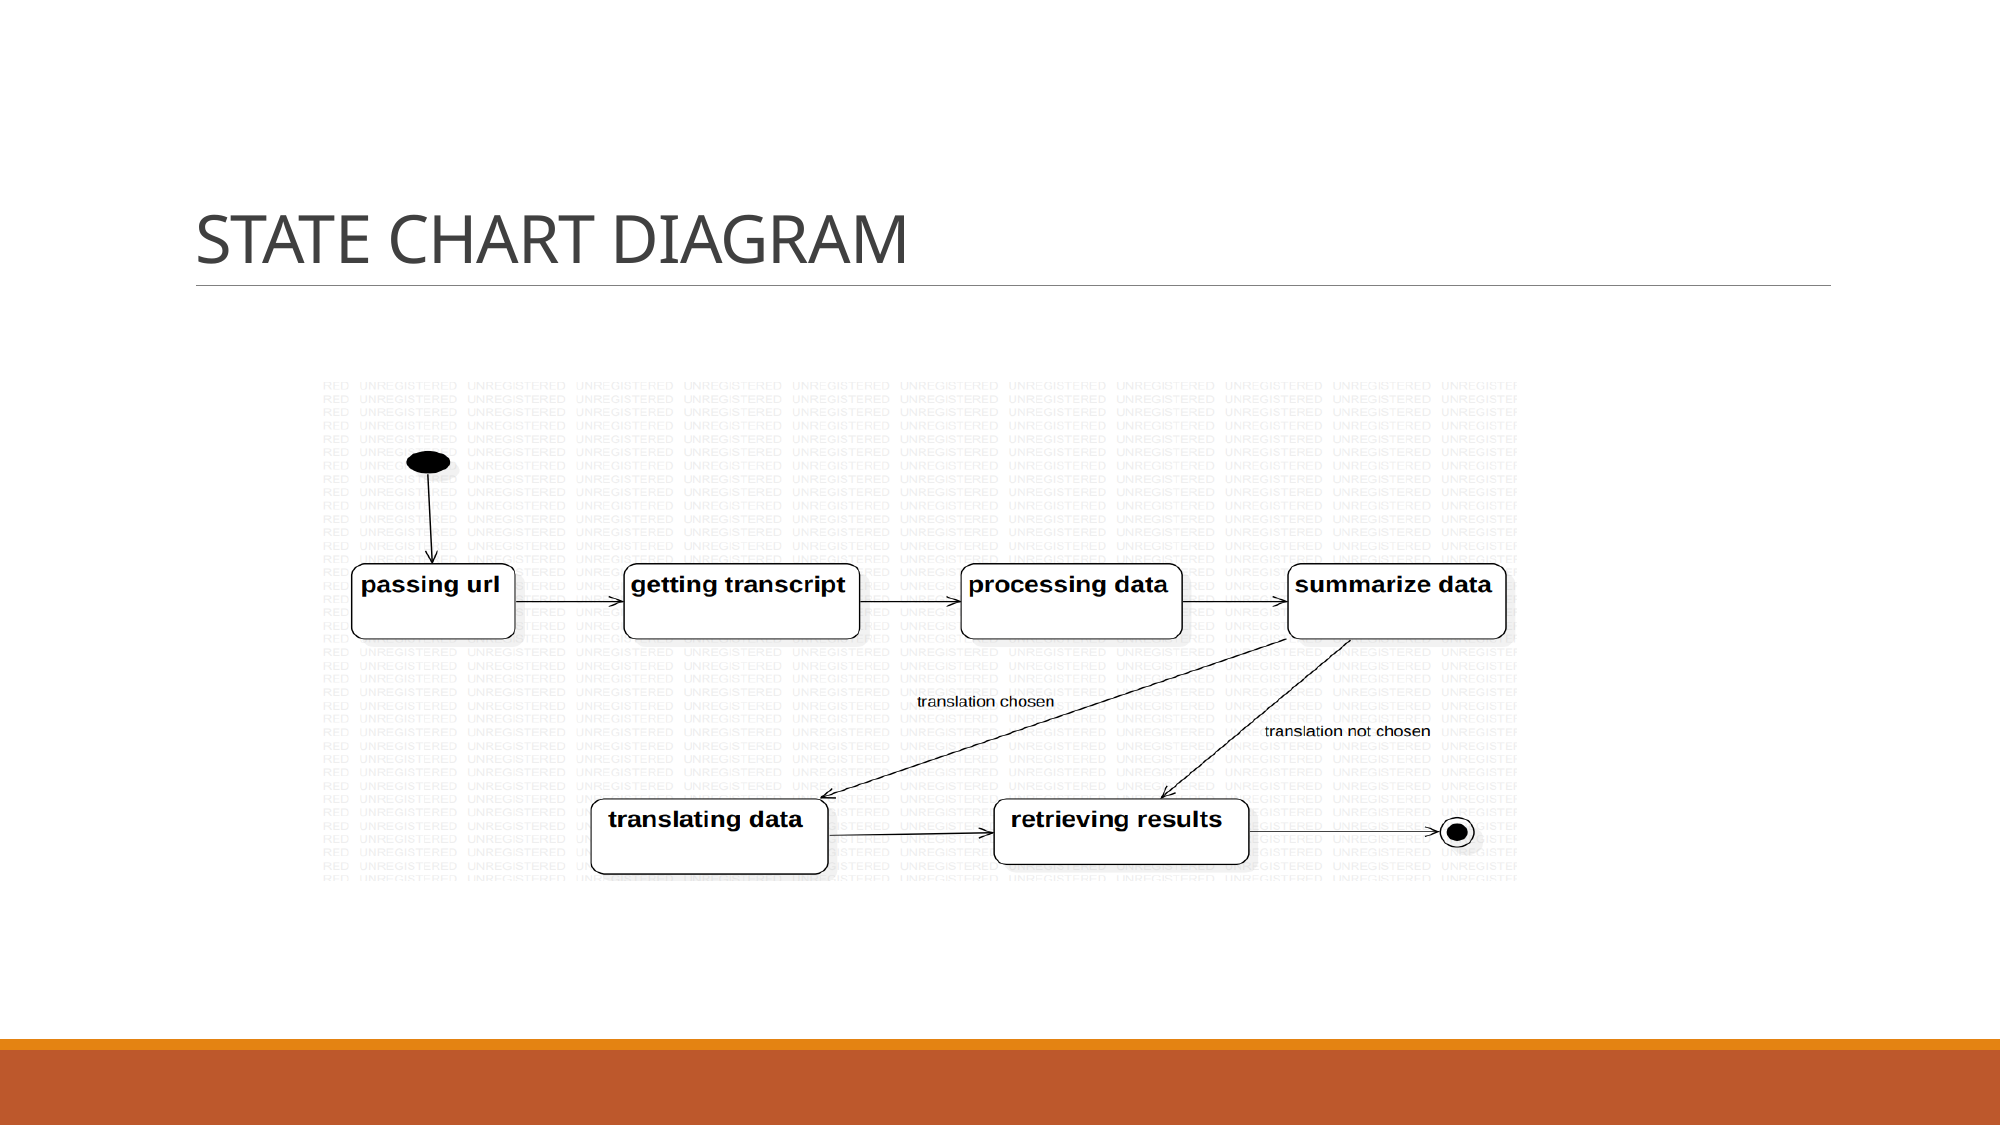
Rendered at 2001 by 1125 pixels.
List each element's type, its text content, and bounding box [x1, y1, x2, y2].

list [319, 381, 1518, 881]
title STATE CHART DIAGRAM [180, 47, 1830, 285]
